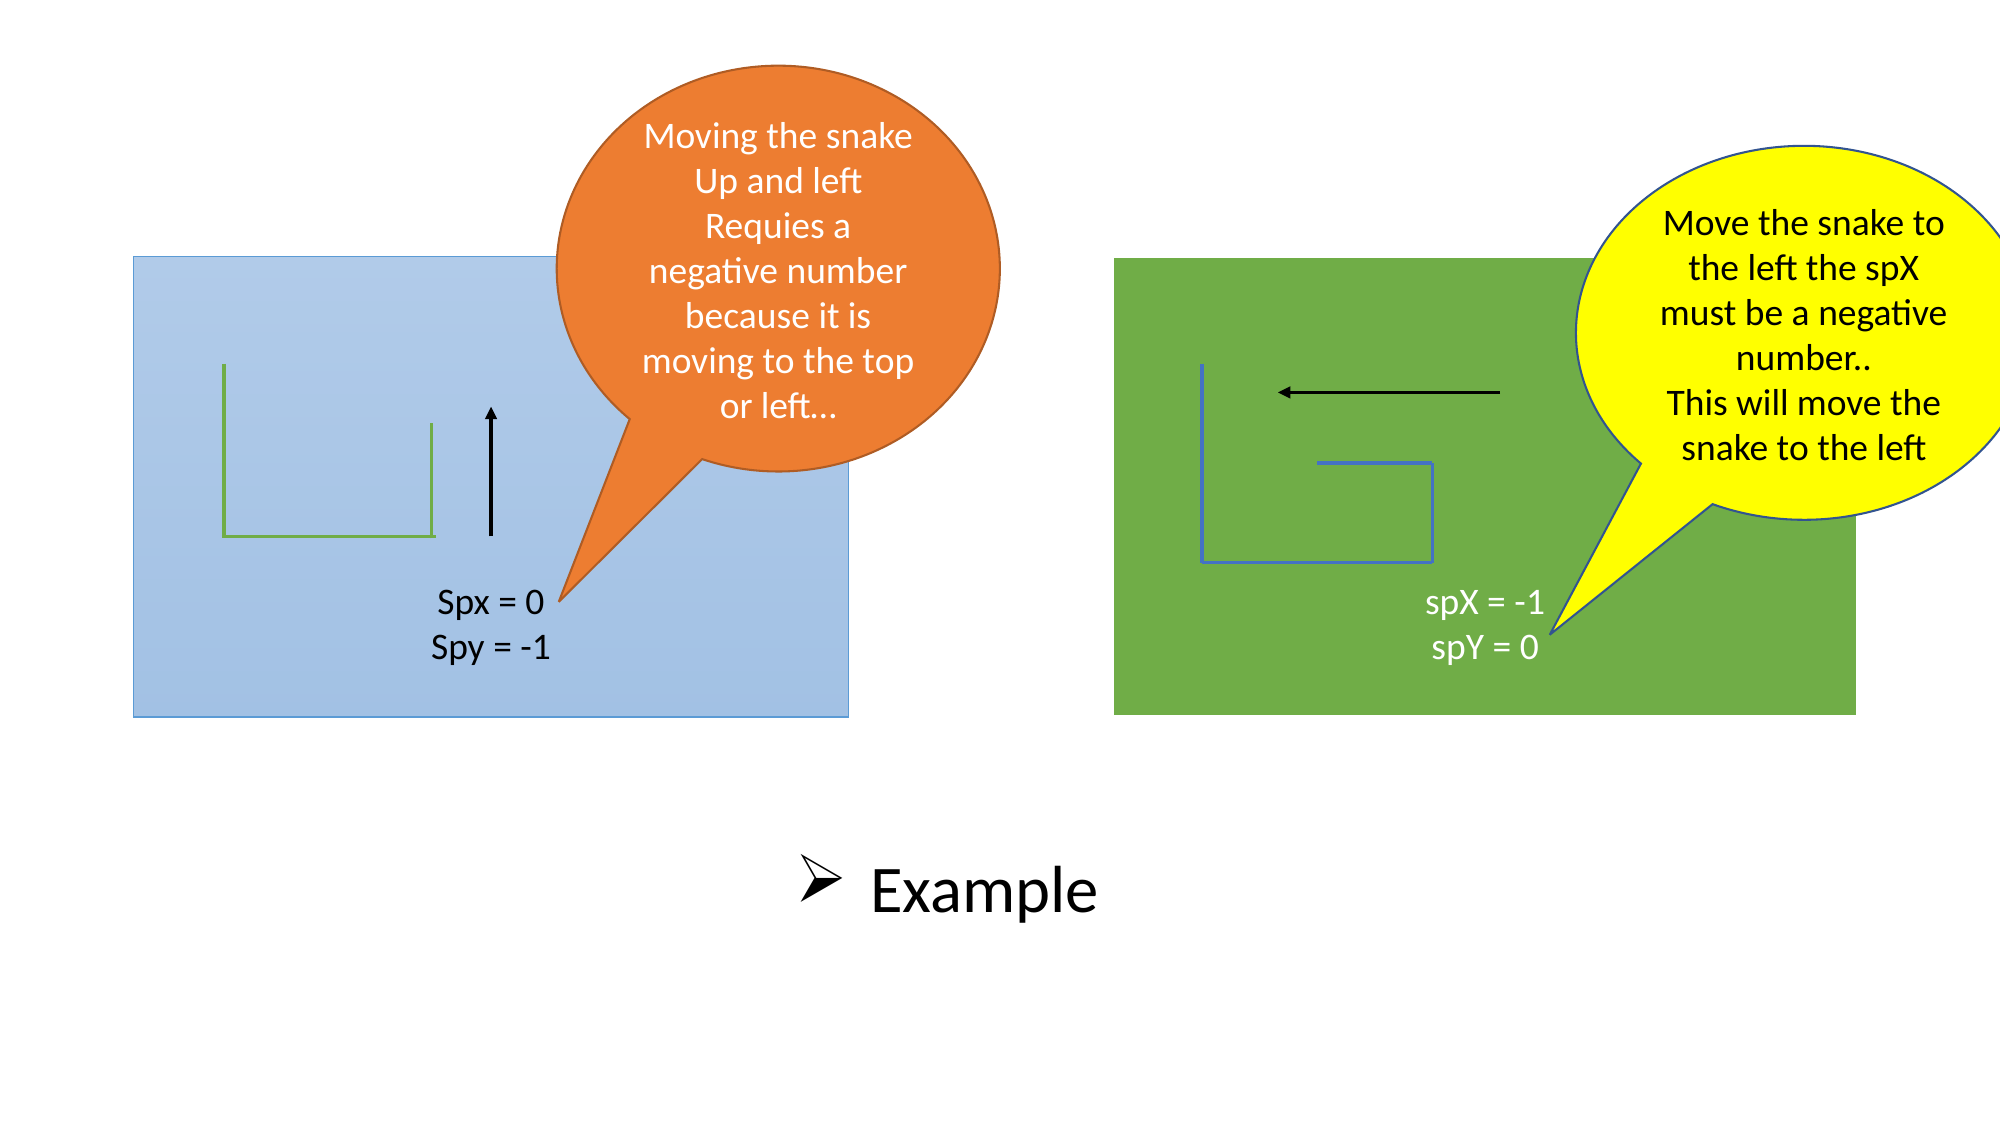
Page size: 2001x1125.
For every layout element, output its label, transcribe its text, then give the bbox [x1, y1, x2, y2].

text_box Move the snake to the left the spX must be a negative number.. This will move the snake to the left [1548, 144, 2000, 636]
text_box Spx = 0 Spy = -1 [133, 256, 849, 718]
text_box Example [780, 838, 1114, 934]
text_box spX = -1 spY = 0 [1111, 255, 1860, 719]
text_box Moving the snake Up and left Requies a negative number because it is moving to the top or left… [555, 64, 1001, 603]
